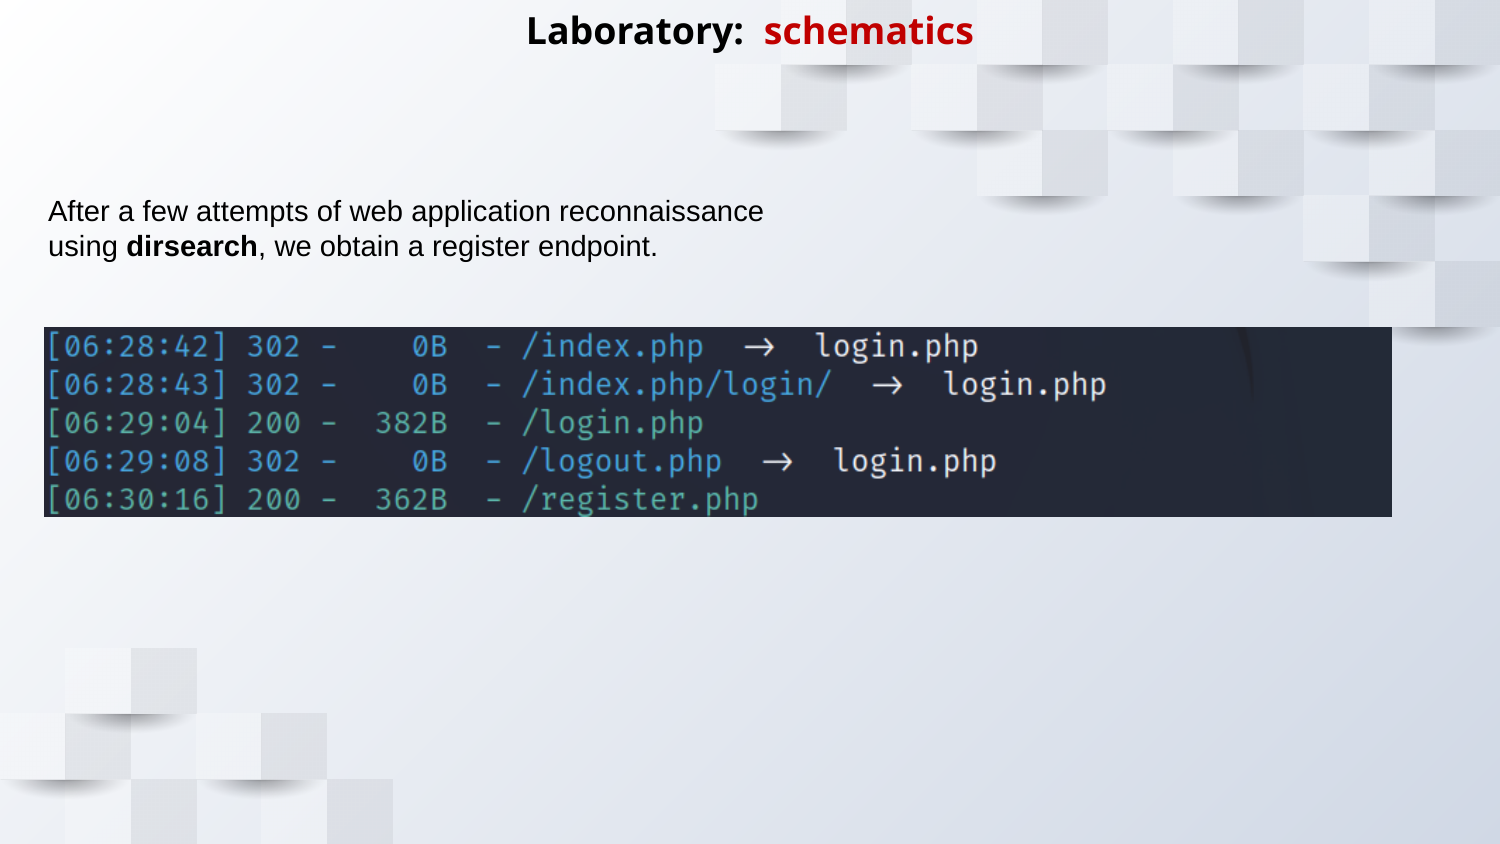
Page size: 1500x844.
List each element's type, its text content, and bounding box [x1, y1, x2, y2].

picture [43, 0, 1500, 517]
text_box Laboratory: schematics [397, 0, 1103, 60]
picture [0, 648, 393, 844]
text_box After a few attempts of web application reconnaissance using dirsearch, we obtain a register endpoint. [33, 185, 821, 270]
